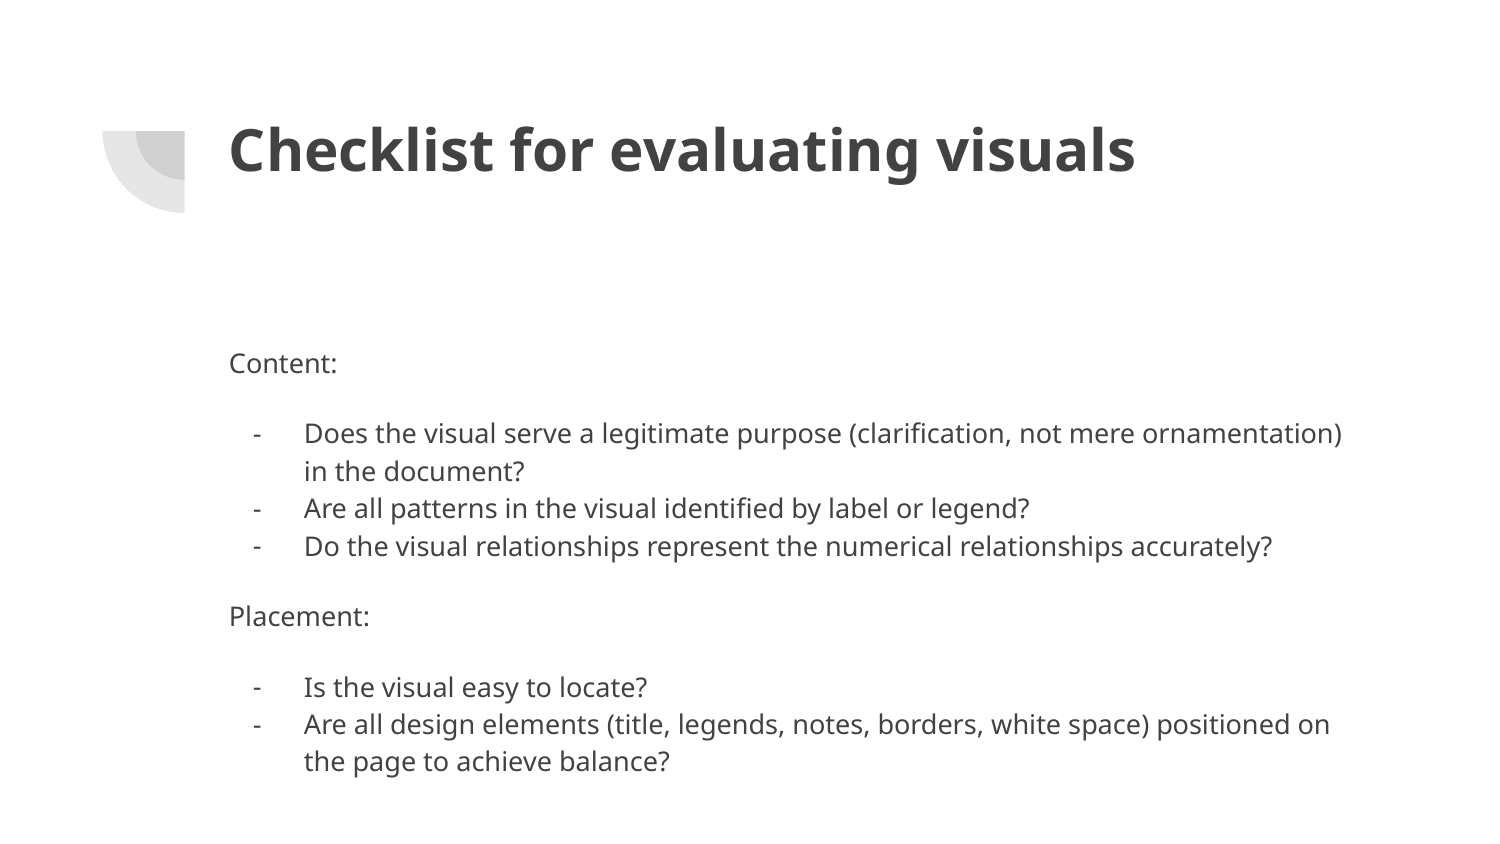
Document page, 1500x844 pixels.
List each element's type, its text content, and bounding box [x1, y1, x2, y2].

title Checklist for evaluating visuals [213, 98, 1368, 263]
list Content: Does the visual serve a legitimate purpose (clarification, not mere ornamentation) in the document? Are all patterns in the visual identified by label or legend? Do the visual relationships represent the numerical relationships accurately? Placement: Is the visual easy to locate? Are all design elements (title, legends, notes, borders, white space) positioned on the page to achieve balance? [213, 326, 1368, 744]
